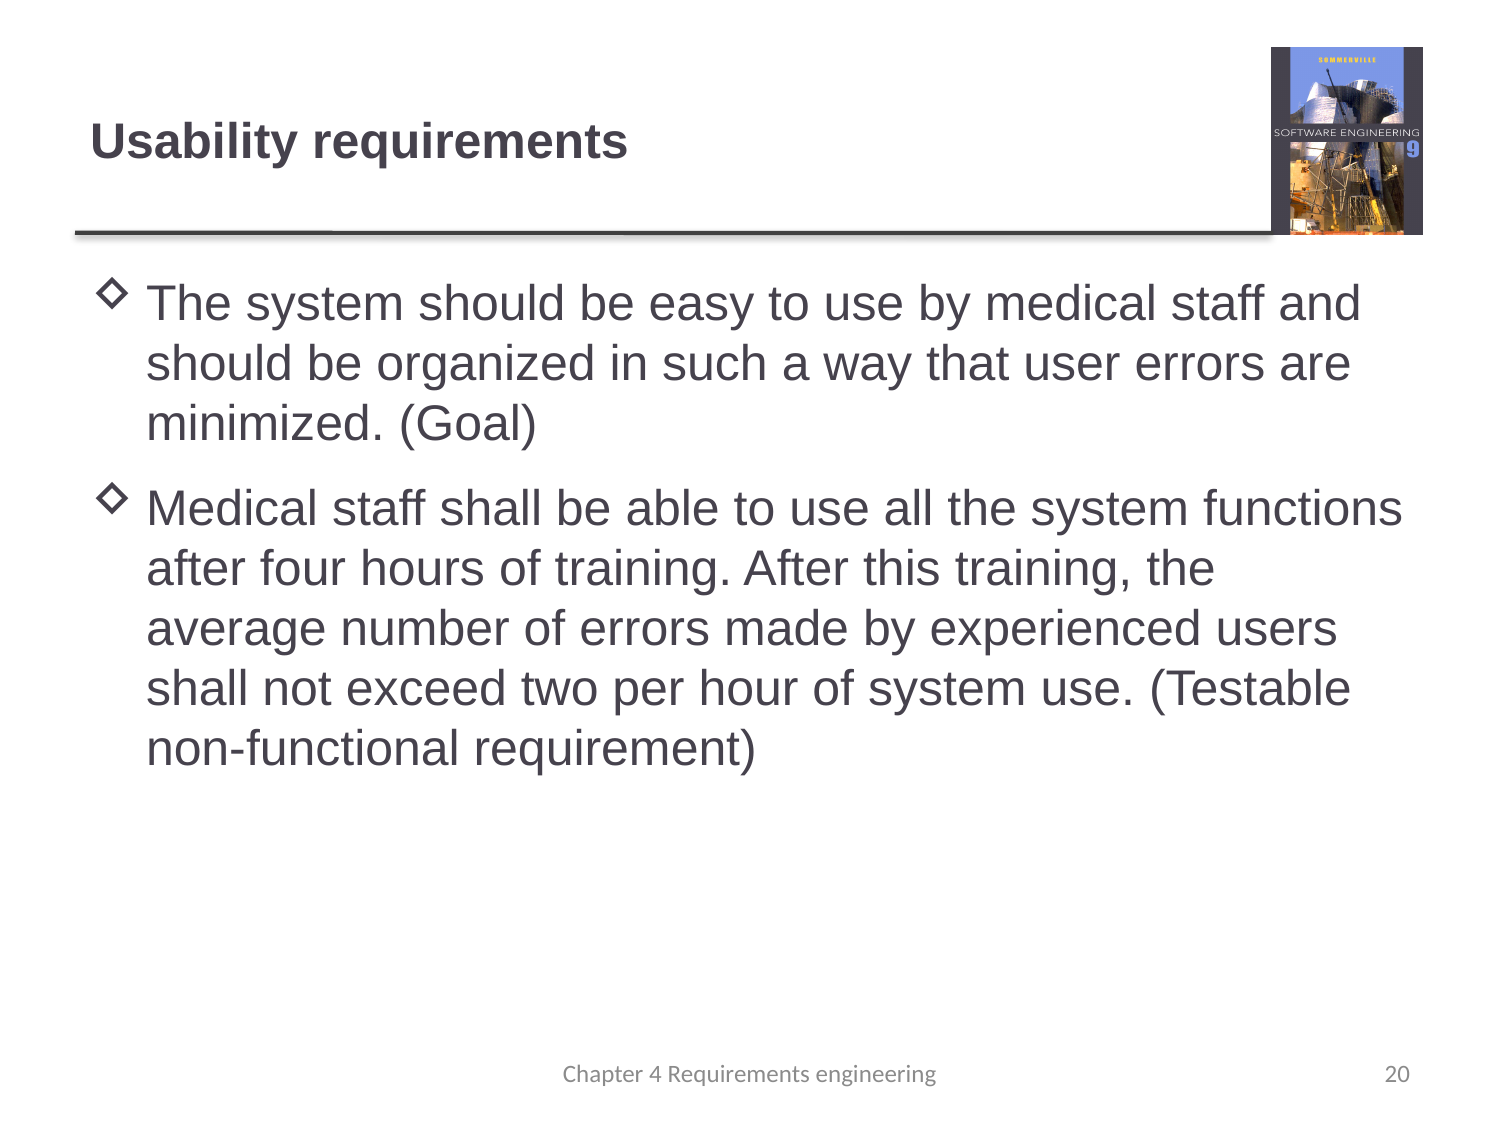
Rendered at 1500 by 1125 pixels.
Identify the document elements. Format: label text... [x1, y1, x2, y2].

list The system should be easy to use by medical staff and should be organized in such a way that user errors are minimized. (Goal) Medical staff shall be able to use all the system functions after four hours of training. After this training, the average number of errors made by experienced users shall not exceed two per hour of system use. (Testable non-functional requirement) [75, 262, 1425, 1005]
slide_number 20 [1074, 1042, 1425, 1103]
title Usability requirements [74, 44, 1272, 233]
footer Chapter 4 Requirements engineering [512, 1042, 988, 1103]
picture [1272, 47, 1423, 235]
